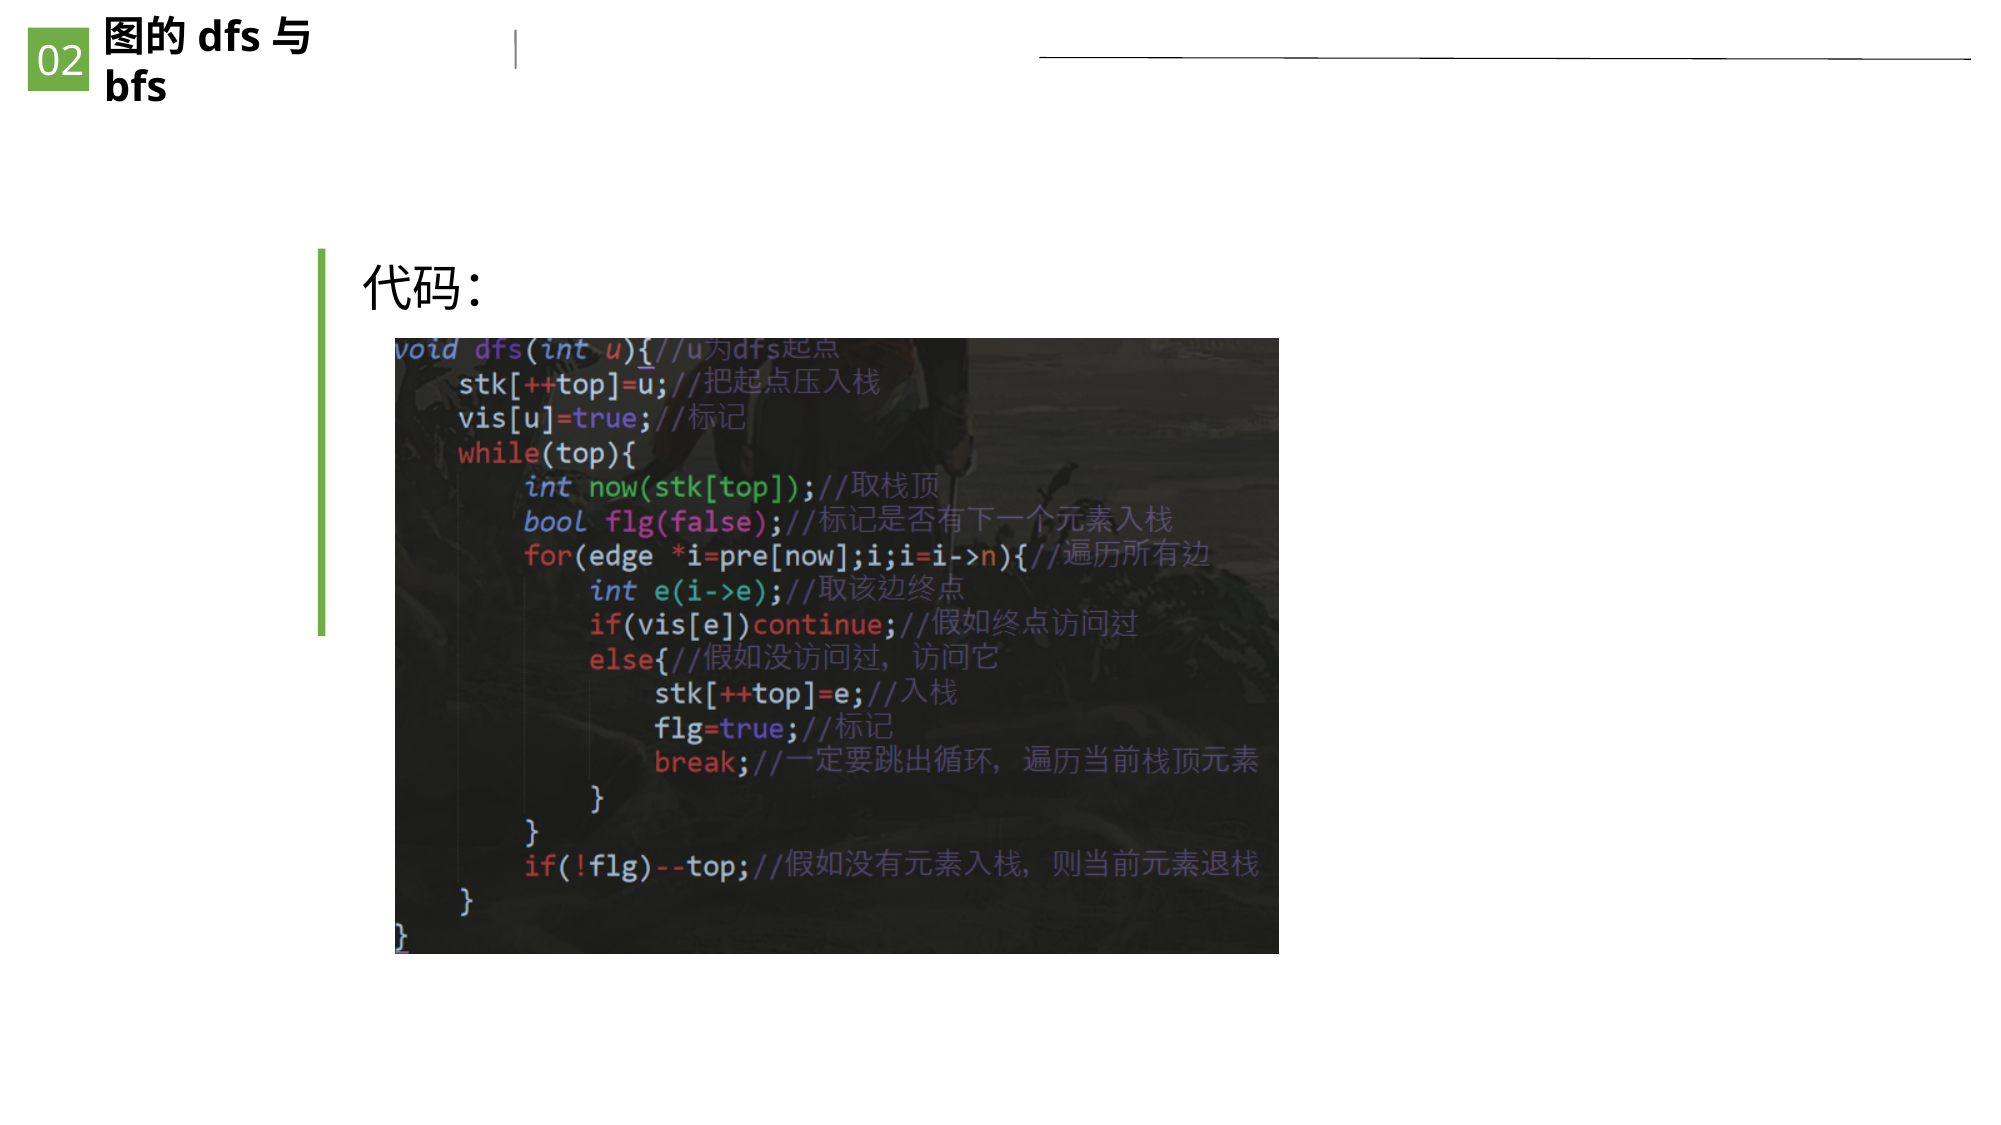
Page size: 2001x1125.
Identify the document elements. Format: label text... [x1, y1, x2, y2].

text_box [317, 248, 326, 637]
text_box 图的dfs与bfs [89, 1, 396, 117]
picture [395, 338, 1279, 954]
text_box 02 [0, 26, 132, 92]
text_box 代码： [347, 248, 1905, 324]
